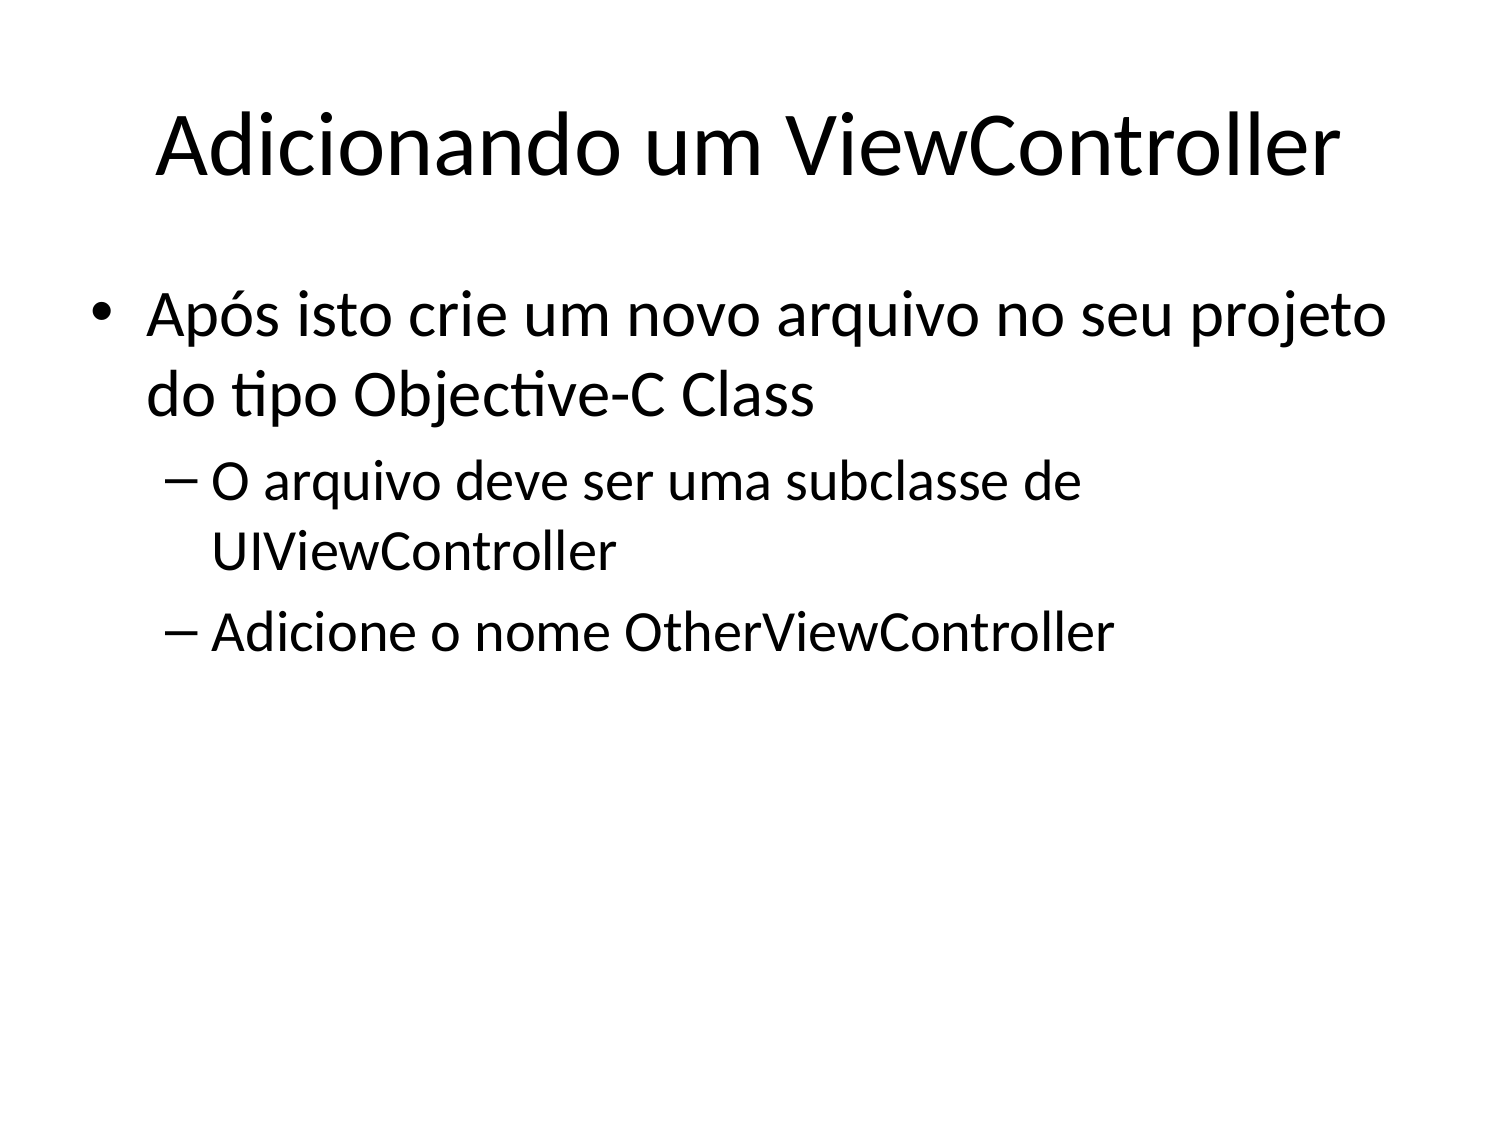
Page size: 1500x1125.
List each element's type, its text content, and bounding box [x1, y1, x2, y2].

list Após isto crie um novo arquivo no seu projeto do tipo Objective-C Class O arquivo deve ser uma subclasse de UIViewController Adicione o nome OtherViewController [75, 262, 1425, 1005]
title Adicionando um ViewController [75, 45, 1425, 233]
